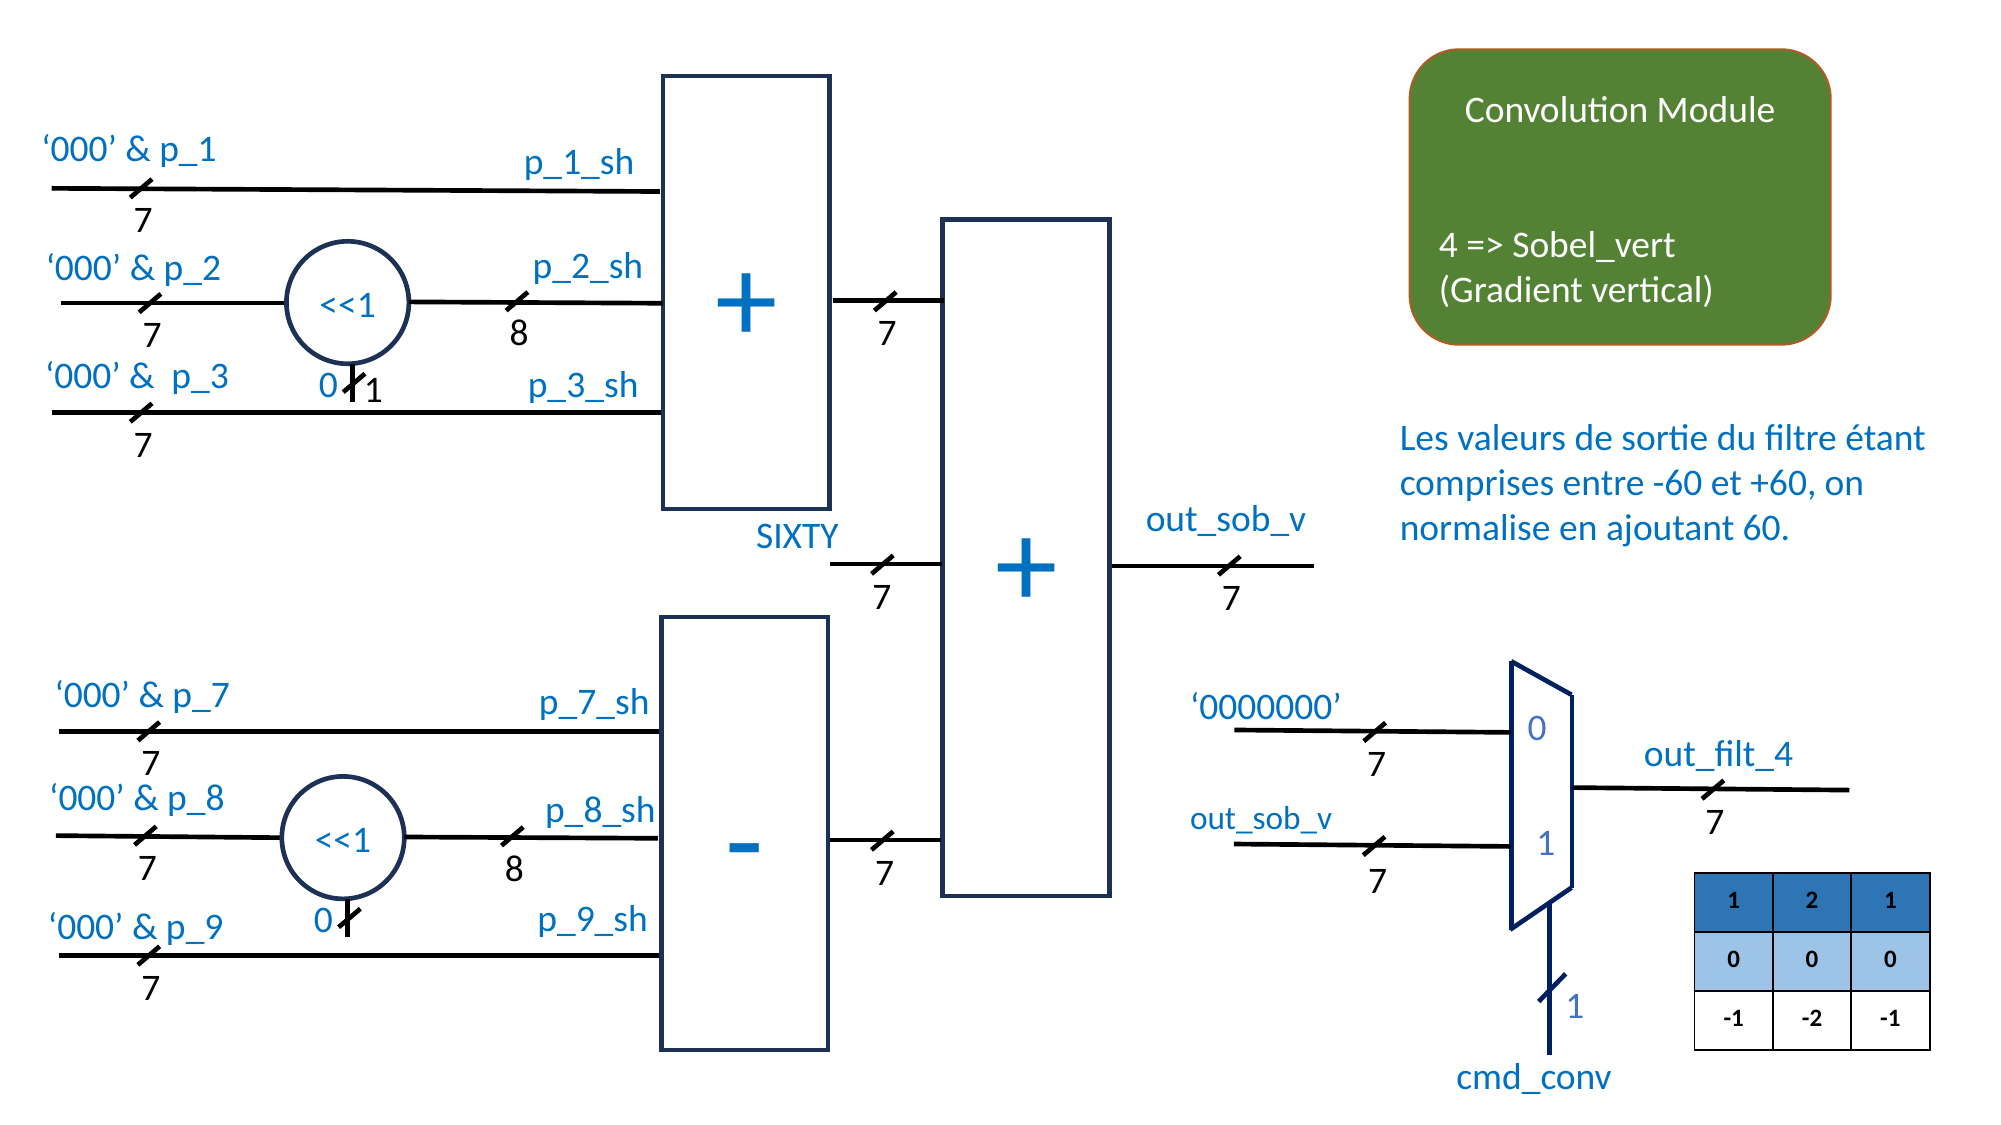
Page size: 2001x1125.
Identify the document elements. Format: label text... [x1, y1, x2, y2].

text_box p_3_sh [513, 352, 682, 413]
table_cell -1 [1695, 992, 1772, 1049]
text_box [874, 292, 897, 311]
text_box ‘000’ & p_9 [33, 894, 270, 955]
text_box out_sob_v [1175, 788, 1359, 844]
table_cell -1 [1852, 992, 1929, 1049]
table_header 1 [1695, 874, 1772, 931]
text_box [1363, 836, 1385, 844]
text_box p_9_sh [522, 886, 660, 946]
text_box 1 [349, 358, 398, 412]
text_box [506, 292, 528, 311]
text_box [343, 373, 365, 393]
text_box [1363, 733, 1386, 742]
text_box 7 [860, 840, 909, 901]
text_box 1 [1550, 973, 1611, 1034]
text_box p_7_sh [524, 669, 660, 730]
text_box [130, 403, 152, 422]
text_box 7 [127, 304, 177, 363]
text_box 7 [1353, 849, 1403, 909]
text_box 0 [303, 352, 359, 412]
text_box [338, 908, 361, 928]
text_box 1 [349, 413, 398, 418]
text_box 7 [1690, 792, 1740, 850]
text_box p_1_sh [508, 129, 678, 190]
text_box 7 [857, 565, 907, 625]
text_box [137, 946, 160, 965]
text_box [139, 293, 161, 313]
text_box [1510, 887, 1572, 930]
table_cell 0 [1774, 933, 1850, 990]
text_box 8 [490, 839, 539, 896]
text_box ‘000’ & p_2 [31, 235, 266, 296]
text_box 0 [299, 887, 354, 948]
text_box ‘000’ & p_3 [30, 344, 265, 404]
text_box 7 [1207, 567, 1256, 625]
text_box Convolution Module 4 => Sobel_vert (Gradient vertical) [1408, 48, 1832, 346]
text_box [1363, 722, 1386, 729]
text_box 7 [118, 413, 168, 473]
text_box 7 [863, 301, 912, 361]
table_header 1 [1852, 874, 1929, 931]
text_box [130, 179, 152, 198]
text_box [152, 188, 660, 192]
text_box 7 [123, 838, 172, 894]
text_box 7 [126, 956, 176, 1016]
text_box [1218, 556, 1241, 575]
text_box + [662, 75, 831, 510]
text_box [1512, 661, 1572, 695]
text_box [871, 555, 894, 574]
table_cell 0 [1852, 933, 1929, 990]
table_header 2 [1774, 874, 1850, 931]
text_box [1234, 729, 1512, 733]
text_box cmd_conv [1441, 1045, 1663, 1105]
text_box Les valeurs de sortie du filtre étant comprises entre -60 et +60, on normalise en ajoutant 60. [1385, 405, 1989, 556]
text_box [1701, 791, 1724, 799]
text_box out_sob_v [1131, 486, 1353, 547]
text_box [134, 826, 157, 845]
text_box ‘000’ & p_8 [34, 765, 264, 825]
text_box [137, 722, 160, 741]
text_box p_8_sh [530, 777, 660, 838]
table_cell -2 [1774, 992, 1850, 1049]
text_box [1701, 780, 1724, 787]
table_cell 0 [1695, 933, 1772, 990]
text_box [1572, 787, 1850, 791]
text_box ‘0000000’ [1175, 674, 1370, 735]
text_box 7 [1352, 734, 1402, 792]
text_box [871, 831, 894, 850]
text_box ‘000’ & p_1 [26, 116, 271, 177]
text_box 0 [1514, 695, 1564, 756]
text_box + [942, 219, 1110, 897]
text_box - [660, 616, 829, 1051]
text_box p_2_sh [517, 233, 687, 294]
text_box ‘000’ & p_7 [39, 662, 280, 723]
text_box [1363, 847, 1385, 856]
text_box 1 [1538, 1002, 1549, 1034]
text_box <<1 [285, 240, 410, 358]
text_box SIXTY [741, 503, 883, 564]
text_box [501, 827, 524, 846]
text_box 7 [126, 732, 176, 791]
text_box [1538, 973, 1566, 1002]
text_box 1 [1516, 810, 1572, 870]
text_box 7 [118, 192, 168, 235]
text_box <<1 [280, 775, 406, 899]
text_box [51, 188, 130, 192]
text_box 8 [494, 304, 544, 361]
text_box out_filt_4 [1629, 721, 1851, 782]
